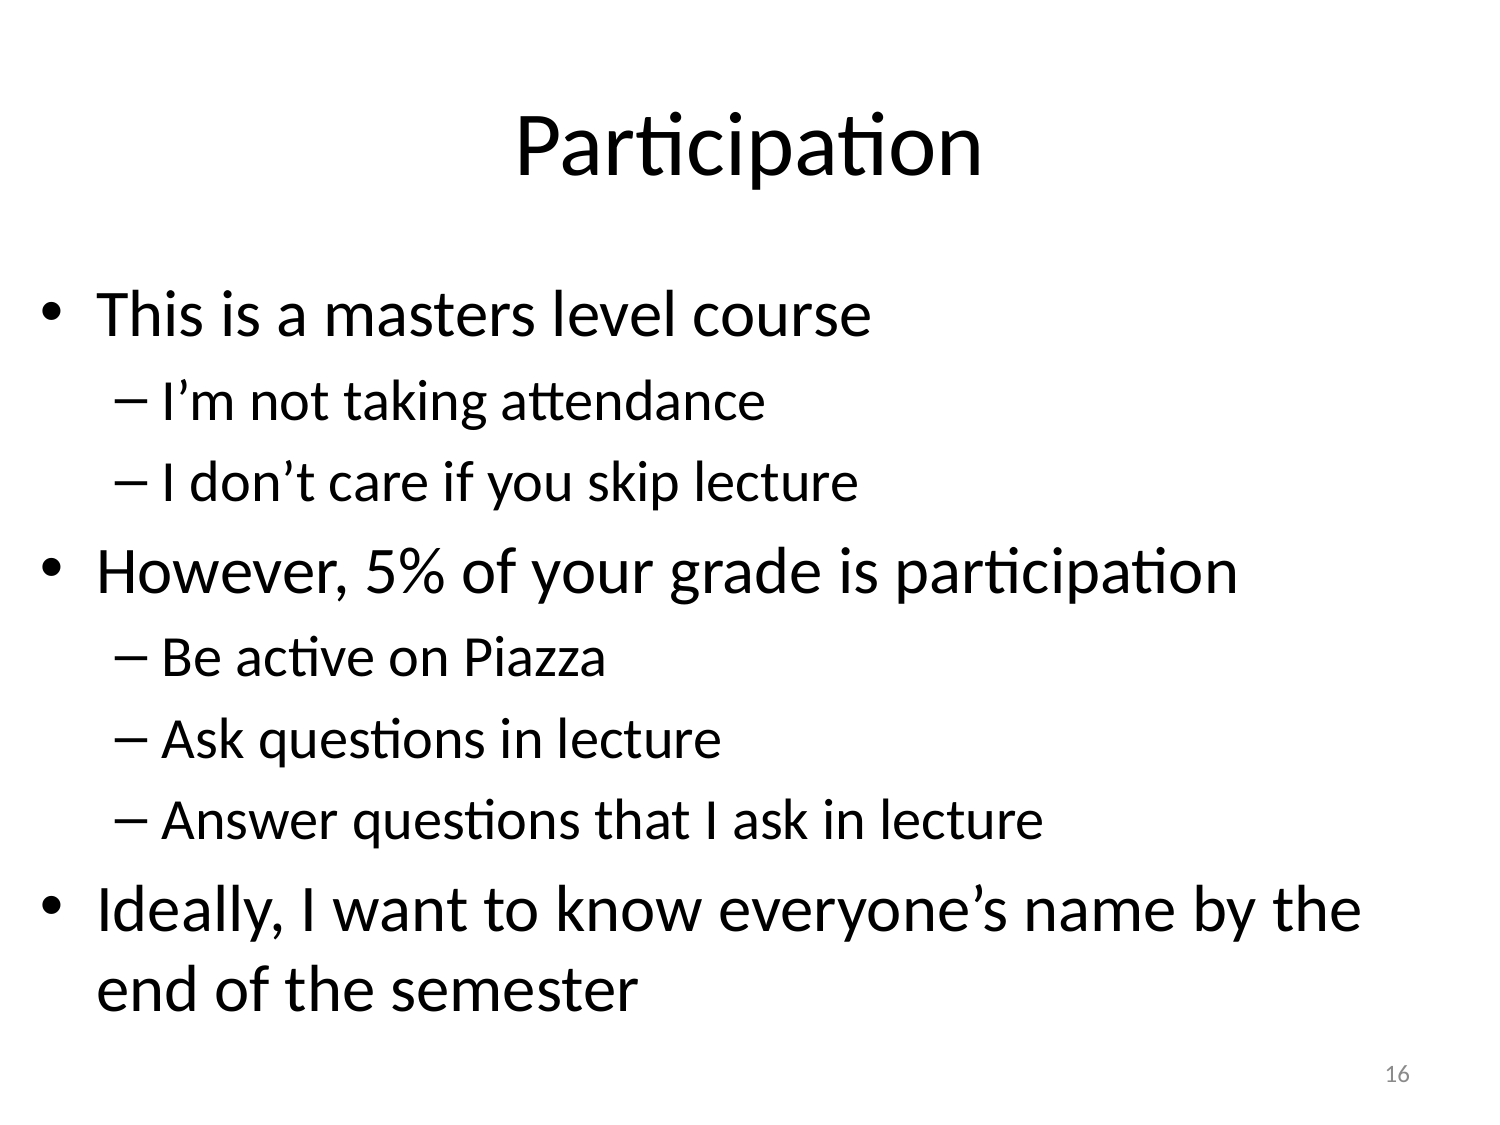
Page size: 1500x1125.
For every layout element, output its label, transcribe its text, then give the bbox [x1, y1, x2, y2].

slide_number 16 [1074, 1042, 1425, 1103]
title Participation [75, 45, 1425, 233]
list This is a masters level course I’m not taking attendance I don’t care if you skip lecture However, 5% of your grade is participation Be active on Piazza Ask questions in lecture Answer questions that I ask in lecture Ideally, I want to know everyone’s name by the end of the semester [24, 262, 1385, 1100]
